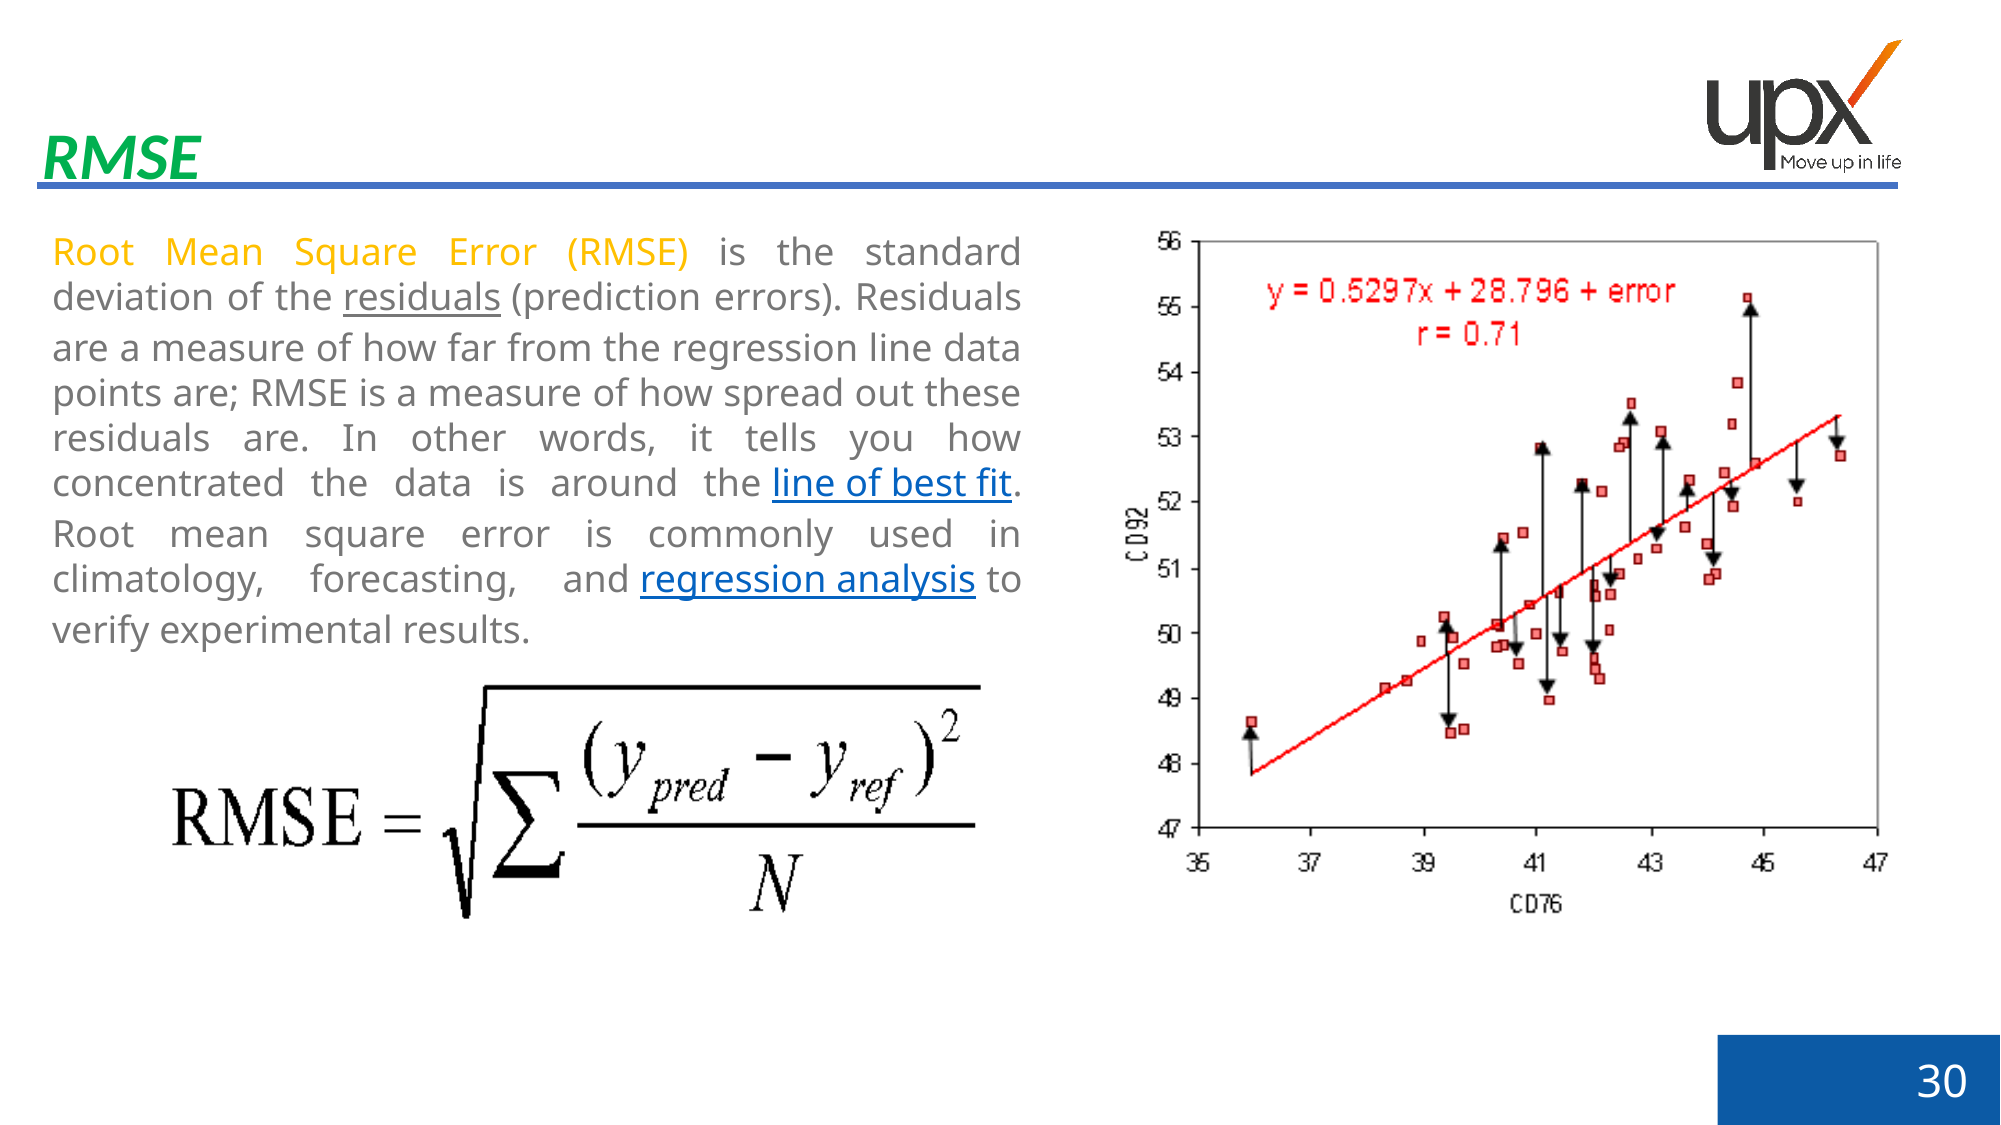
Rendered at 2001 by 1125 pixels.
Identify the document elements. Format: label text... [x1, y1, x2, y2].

picture [69, 643, 1053, 977]
text_box [233, 180, 1654, 191]
text_box Root Mean Square Error (RMSE) is the standard deviation of the residuals (prediction errors). Residuals are a measure of how far from the regression line data points are; RMSE is a measure of how spread out these residuals are. In other words, it tells you how concentrated the data is around the line of best fit. Root mean square error is commonly used in climatology, forecasting, and regression analysis to verify experimental results. [37, 220, 1038, 659]
picture [1089, 0, 1955, 917]
text_box 30 [1717, 1034, 2000, 1125]
text_box RMSE [27, 105, 233, 201]
